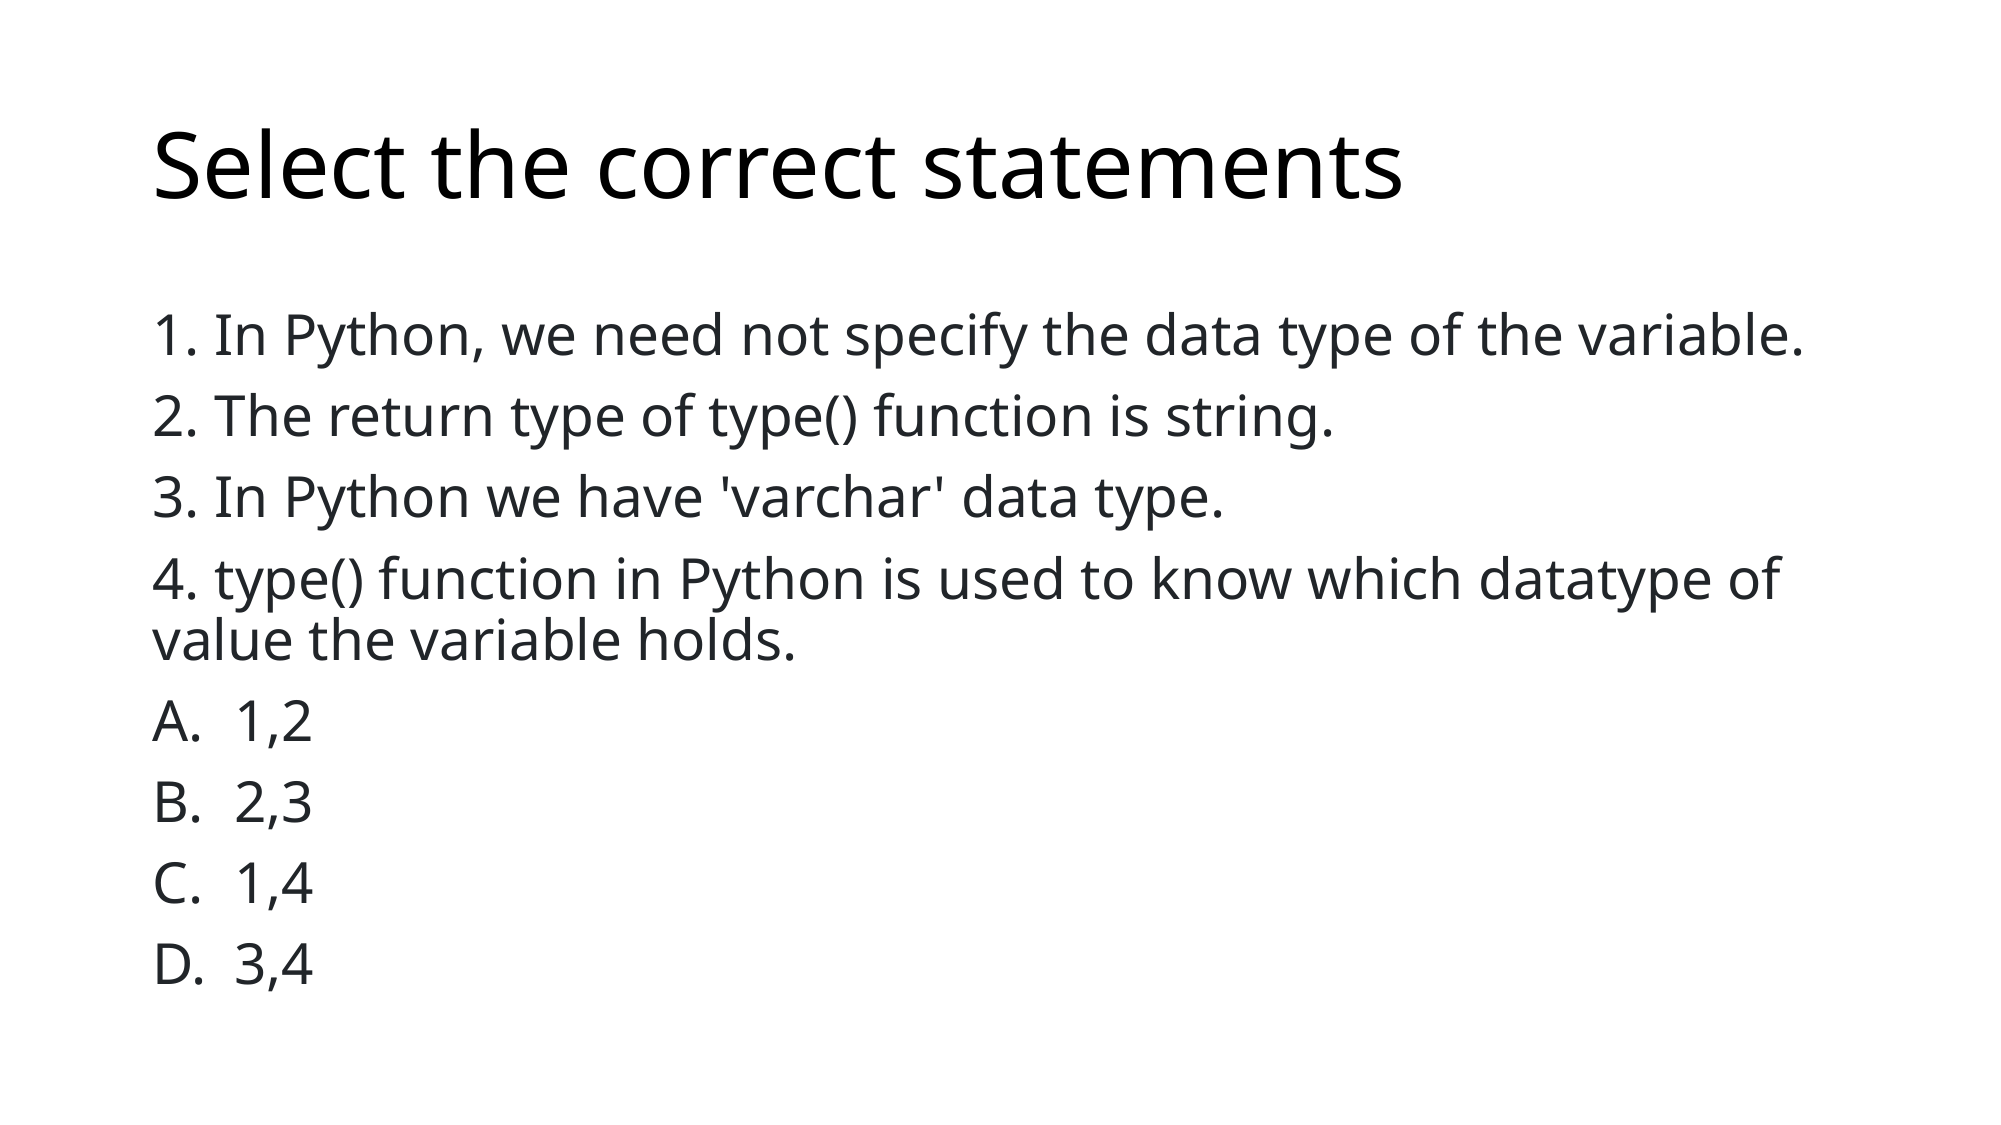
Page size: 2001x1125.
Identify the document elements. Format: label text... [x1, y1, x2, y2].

list 1. In Python, we need not specify the data type of the variable. 2. The return type of type() function is string. 3. In Python we have 'varchar' data type. 4. type() function in Python is used to know which datatype of value the variable holds. 1,2 2,3 1,4 3,4 [137, 299, 1863, 1014]
title Select the correct statements [137, 59, 1863, 278]
